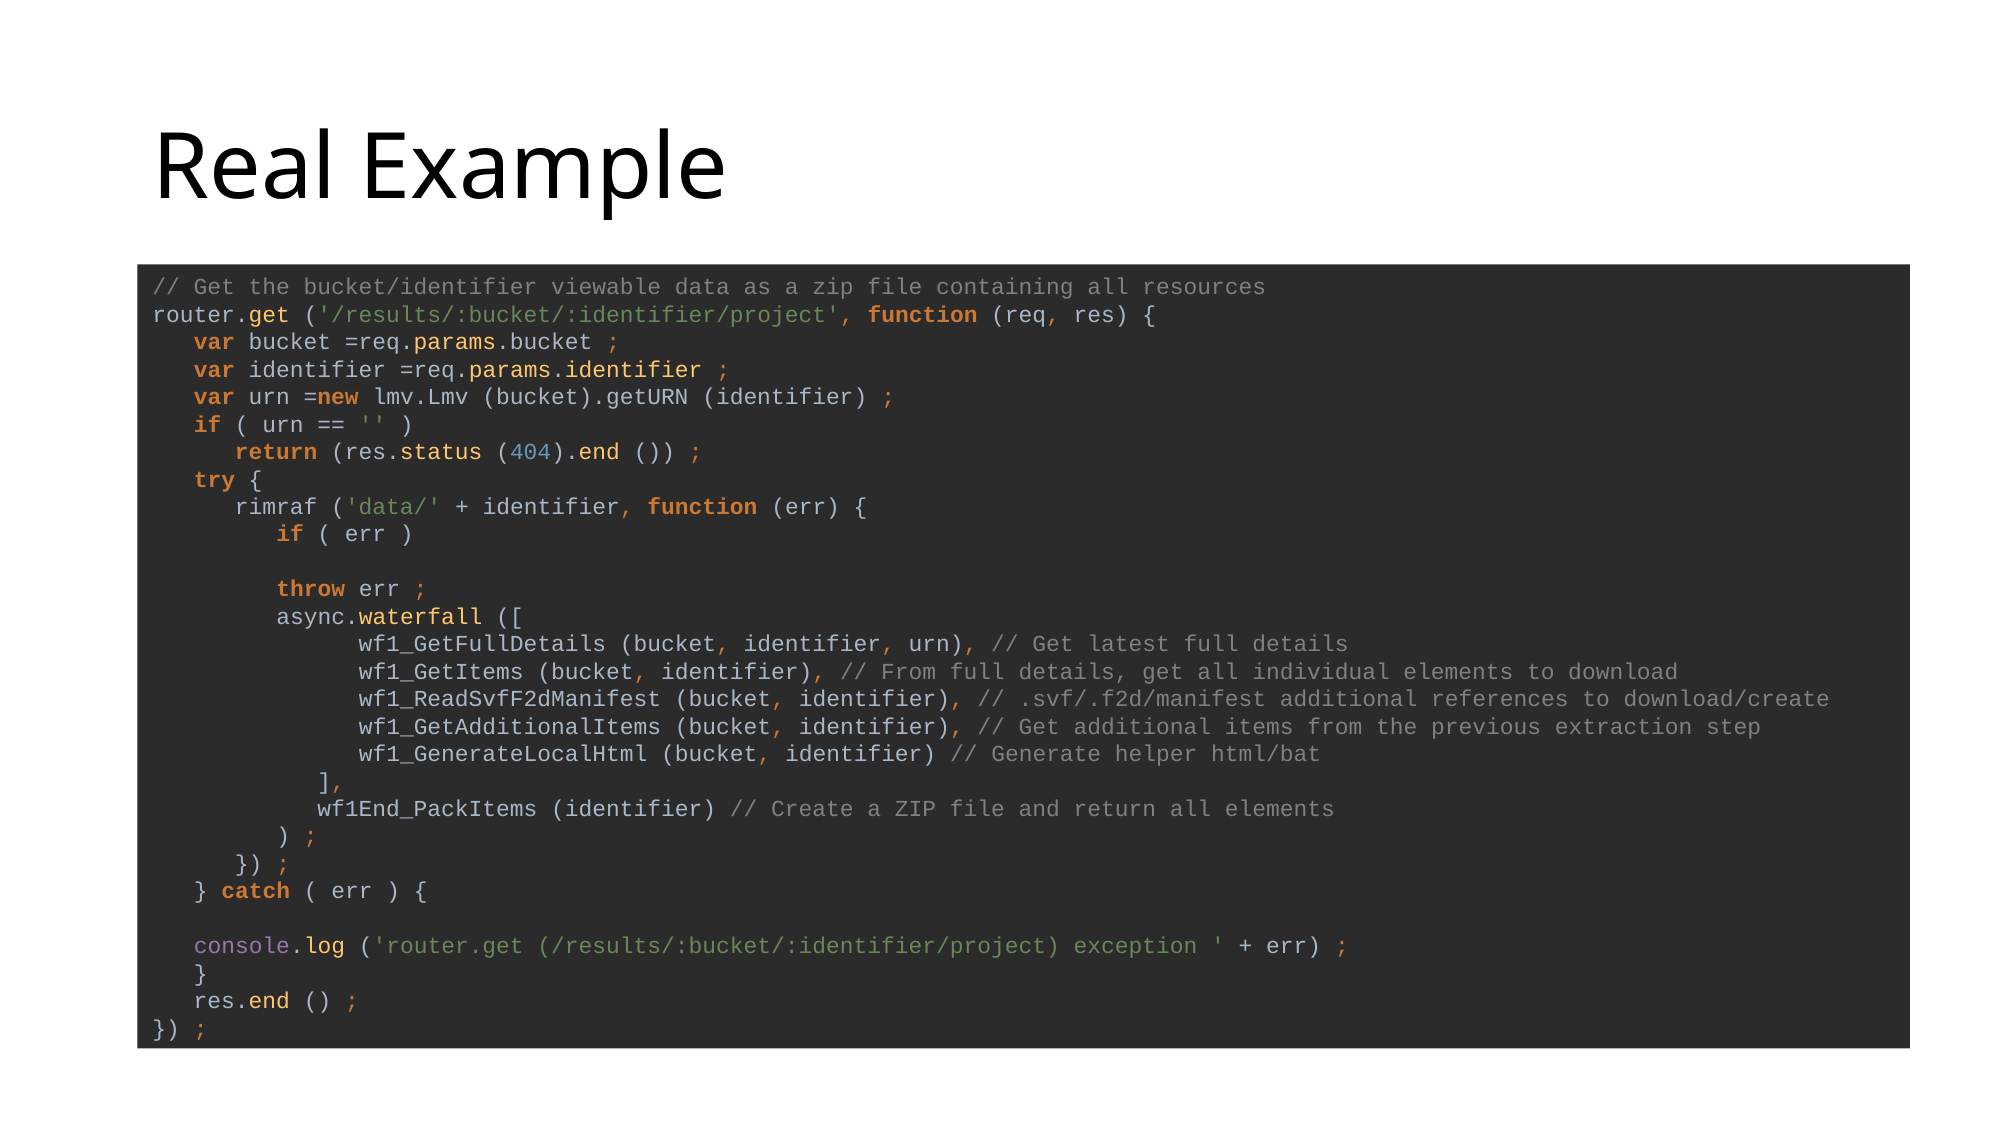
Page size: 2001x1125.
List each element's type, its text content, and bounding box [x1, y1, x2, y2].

title Real Example [137, 59, 1863, 264]
list // Get the bucket/identifier viewable data as a zip file containing all resources router.get ('/results/:bucket/:identifier/project', function (req, res) { var bucket =req.params.bucket ; var identifier =req.params.identifier ; var urn =new lmv.Lmv (bucket).getURN (identifier) ; if ( urn == '' ) return (res.status (404).end ()) ; try { rimraf ('data/' + identifier, function (err) { if ( err ) throw err ; async.waterfall ([ wf1_GetFullDetails (bucket, identifier, urn), // Get latest full details wf1_GetItems (bucket, identifier), // From full details, get all individual elements to download wf1_ReadSvfF2dManifest (bucket, identifier), // .svf/.f2d/manifest additional references to download/create wf1_GetAdditionalItems (bucket, identifier), // Get additional items from the previous extraction step wf1_GenerateLocalHtml (bucket, identifier) // Generate helper html/bat ], wf1End_PackItems (identifier) // Create a ZIP file and return all elements ) ; }) ; } catch ( err ) { console.log ('router.get (/results/:bucket/:identifier/project) exception ' + err) ; } res.end () ; }) ; [137, 264, 1910, 1049]
